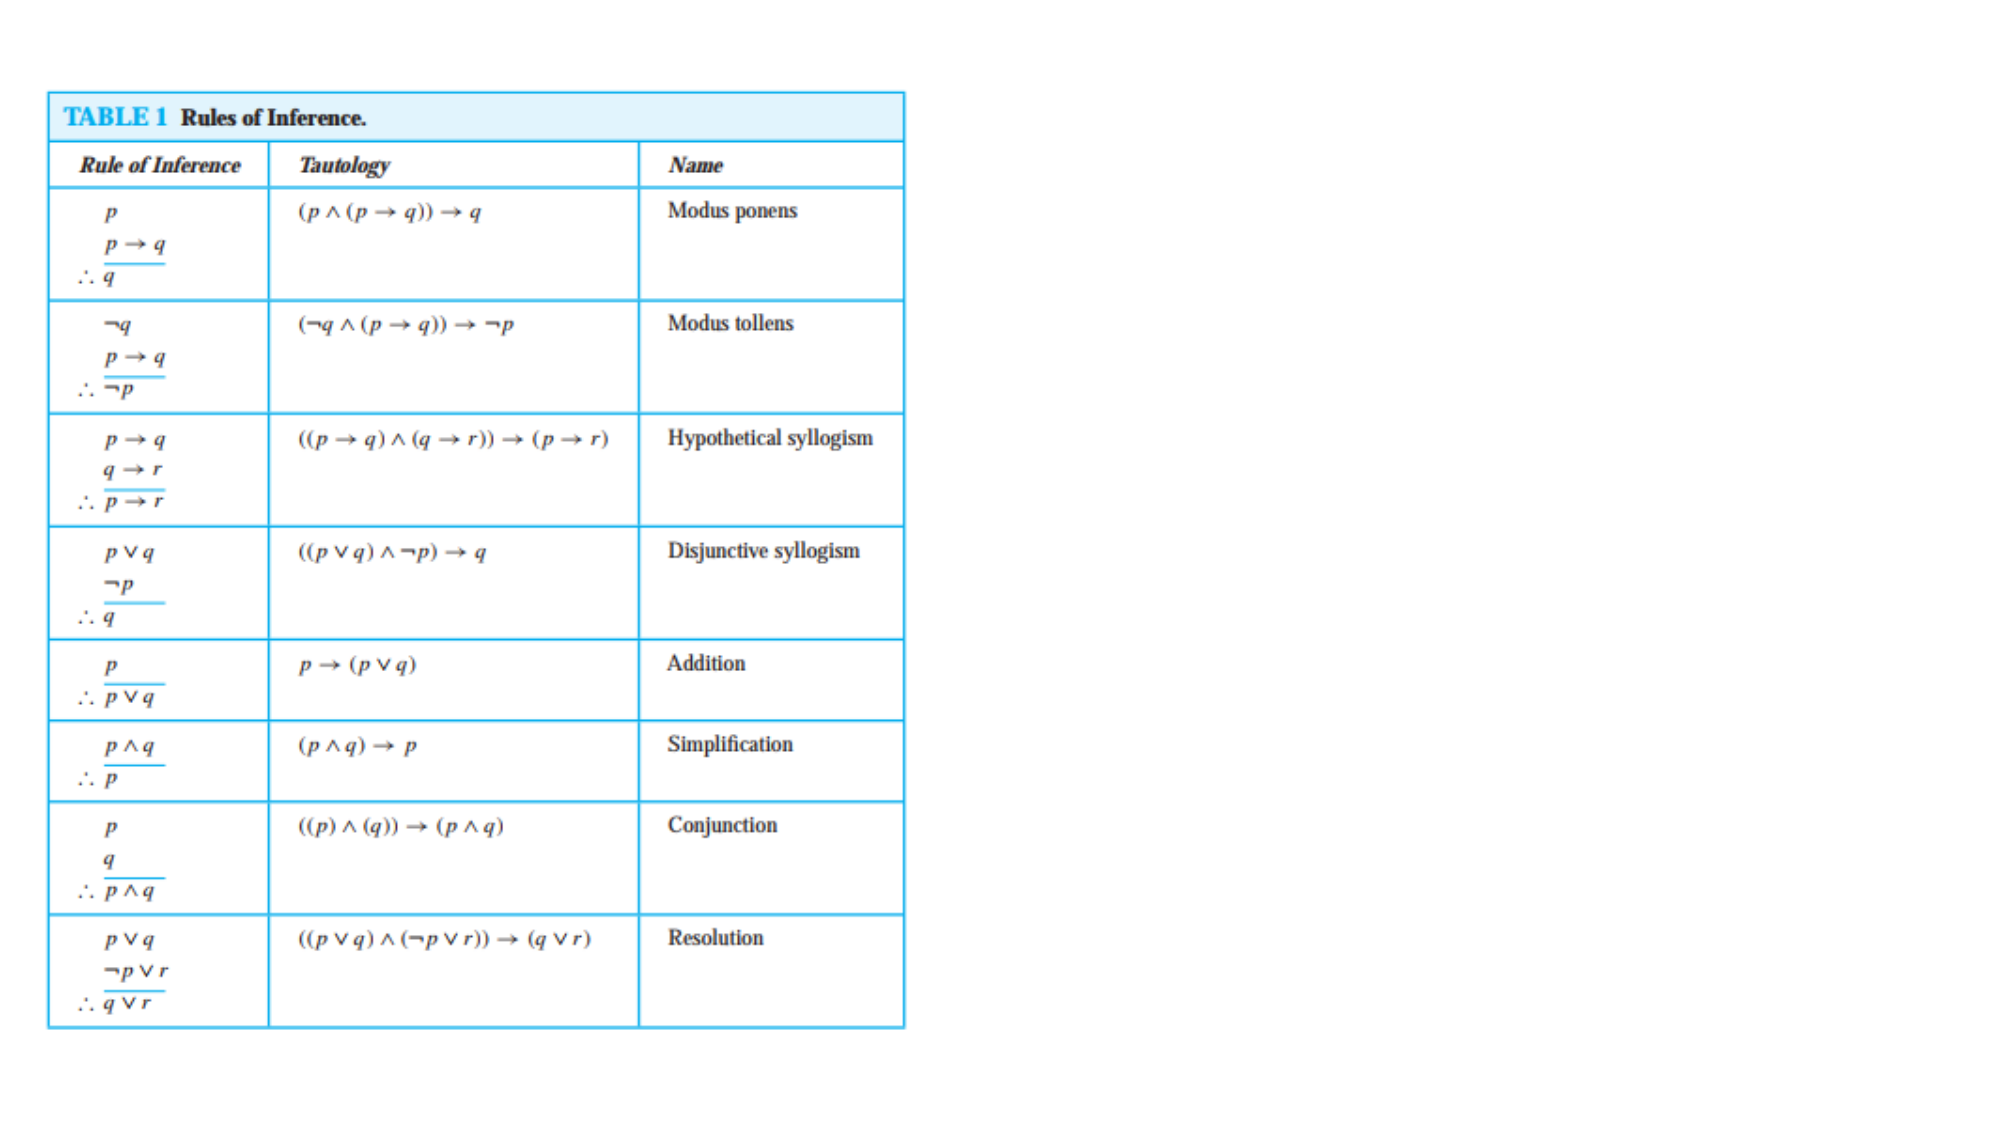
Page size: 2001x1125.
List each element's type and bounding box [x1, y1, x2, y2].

picture [37, 79, 924, 1046]
